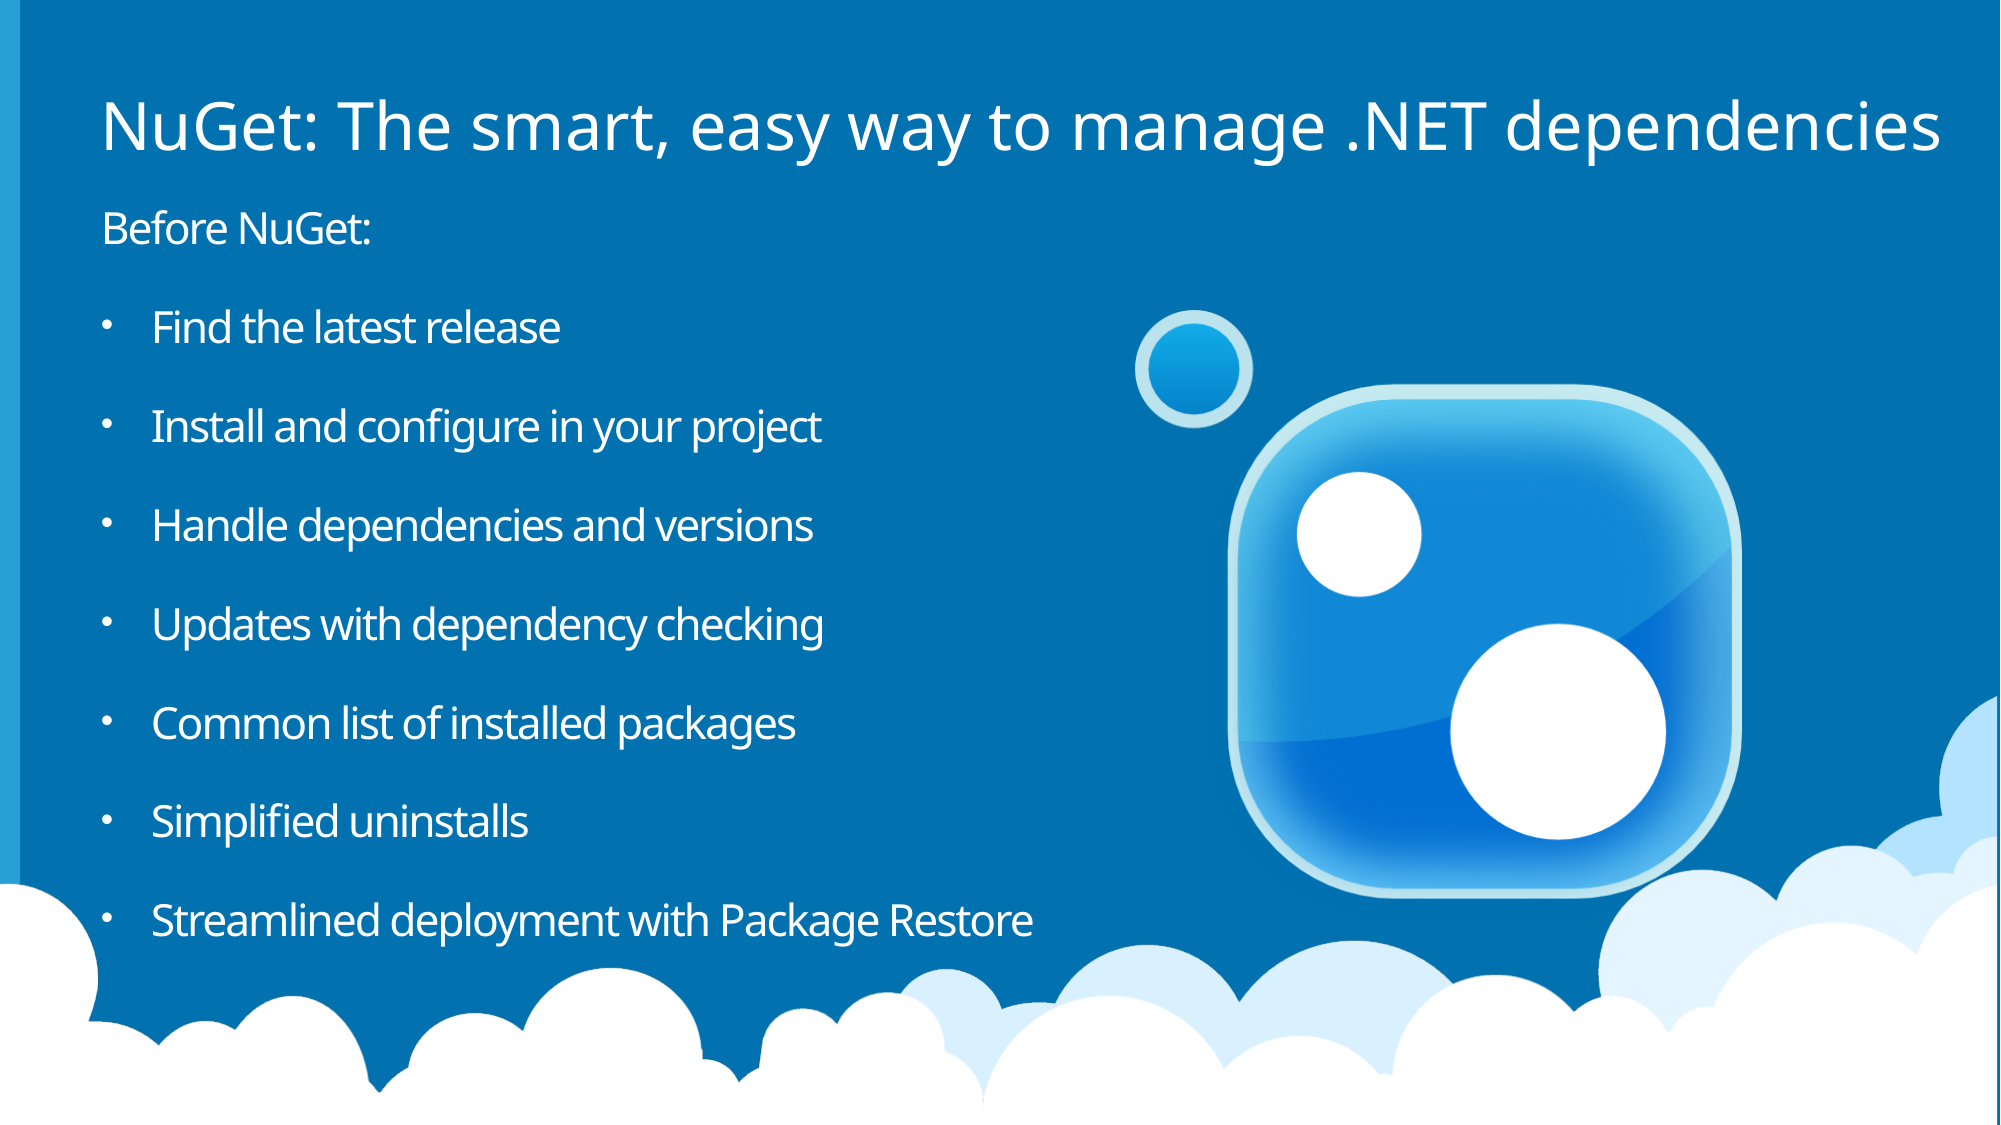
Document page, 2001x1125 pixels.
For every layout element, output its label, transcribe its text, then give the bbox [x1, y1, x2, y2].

list Before NuGet: Find the latest release Install and configure in your project Handle dependencies and versions Updates with dependency checking Common list of installed packages Simplified uninstalls Streamlined deployment with Package Restore [85, 193, 1136, 963]
title NuGet: The smart, easy way to manage .NET dependencies [85, 37, 1964, 214]
picture [0, 310, 1998, 1125]
